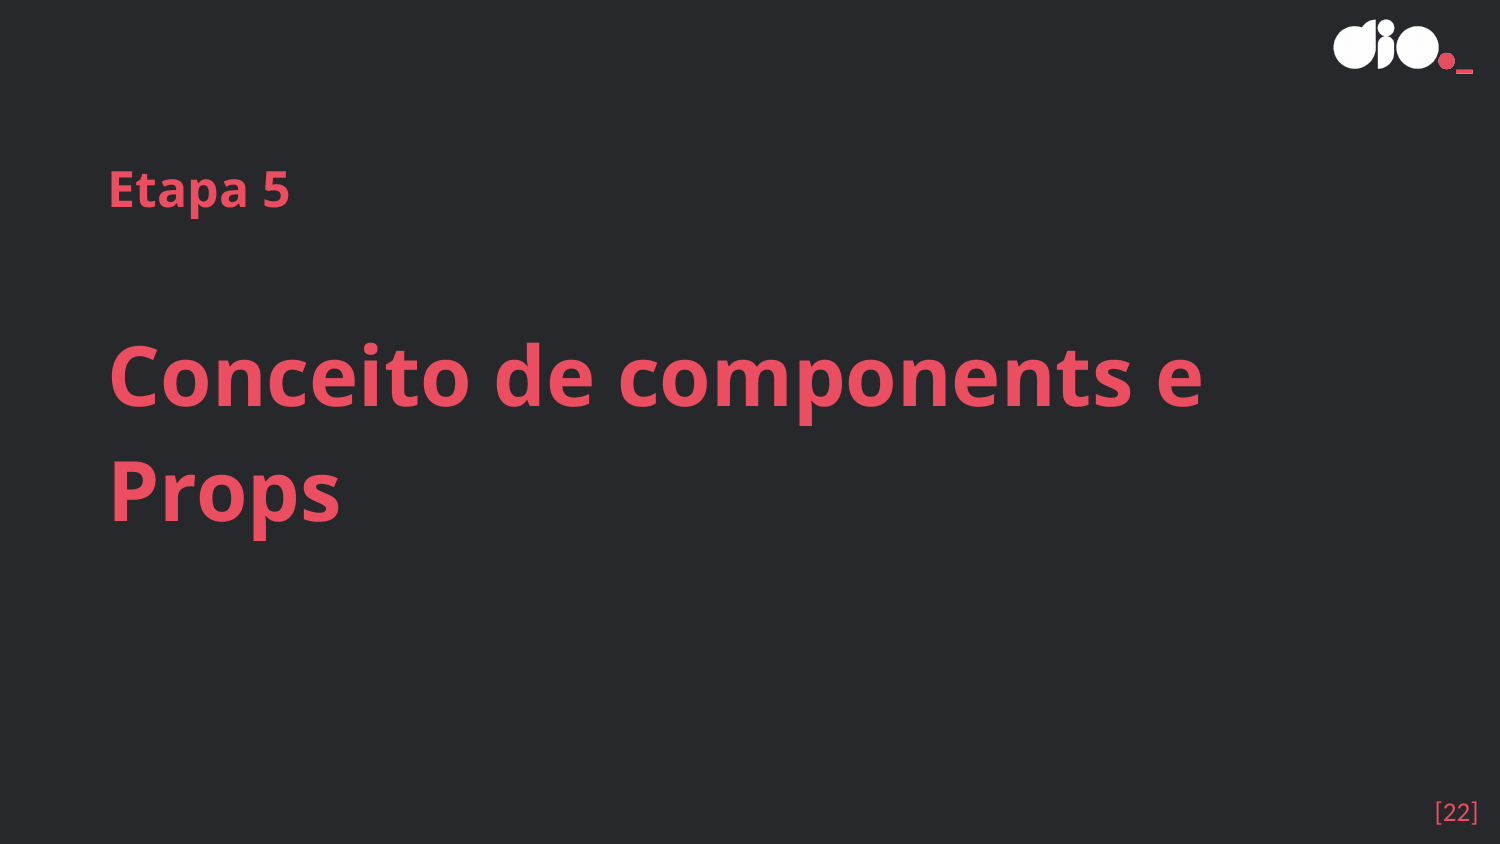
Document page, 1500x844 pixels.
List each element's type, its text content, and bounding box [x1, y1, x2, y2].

slide_number [22] [1403, 779, 1494, 844]
text_box Conceito de components e Props [92, 292, 1309, 558]
picture [1332, 19, 1474, 75]
text_box Etapa 5 [92, 142, 1309, 223]
